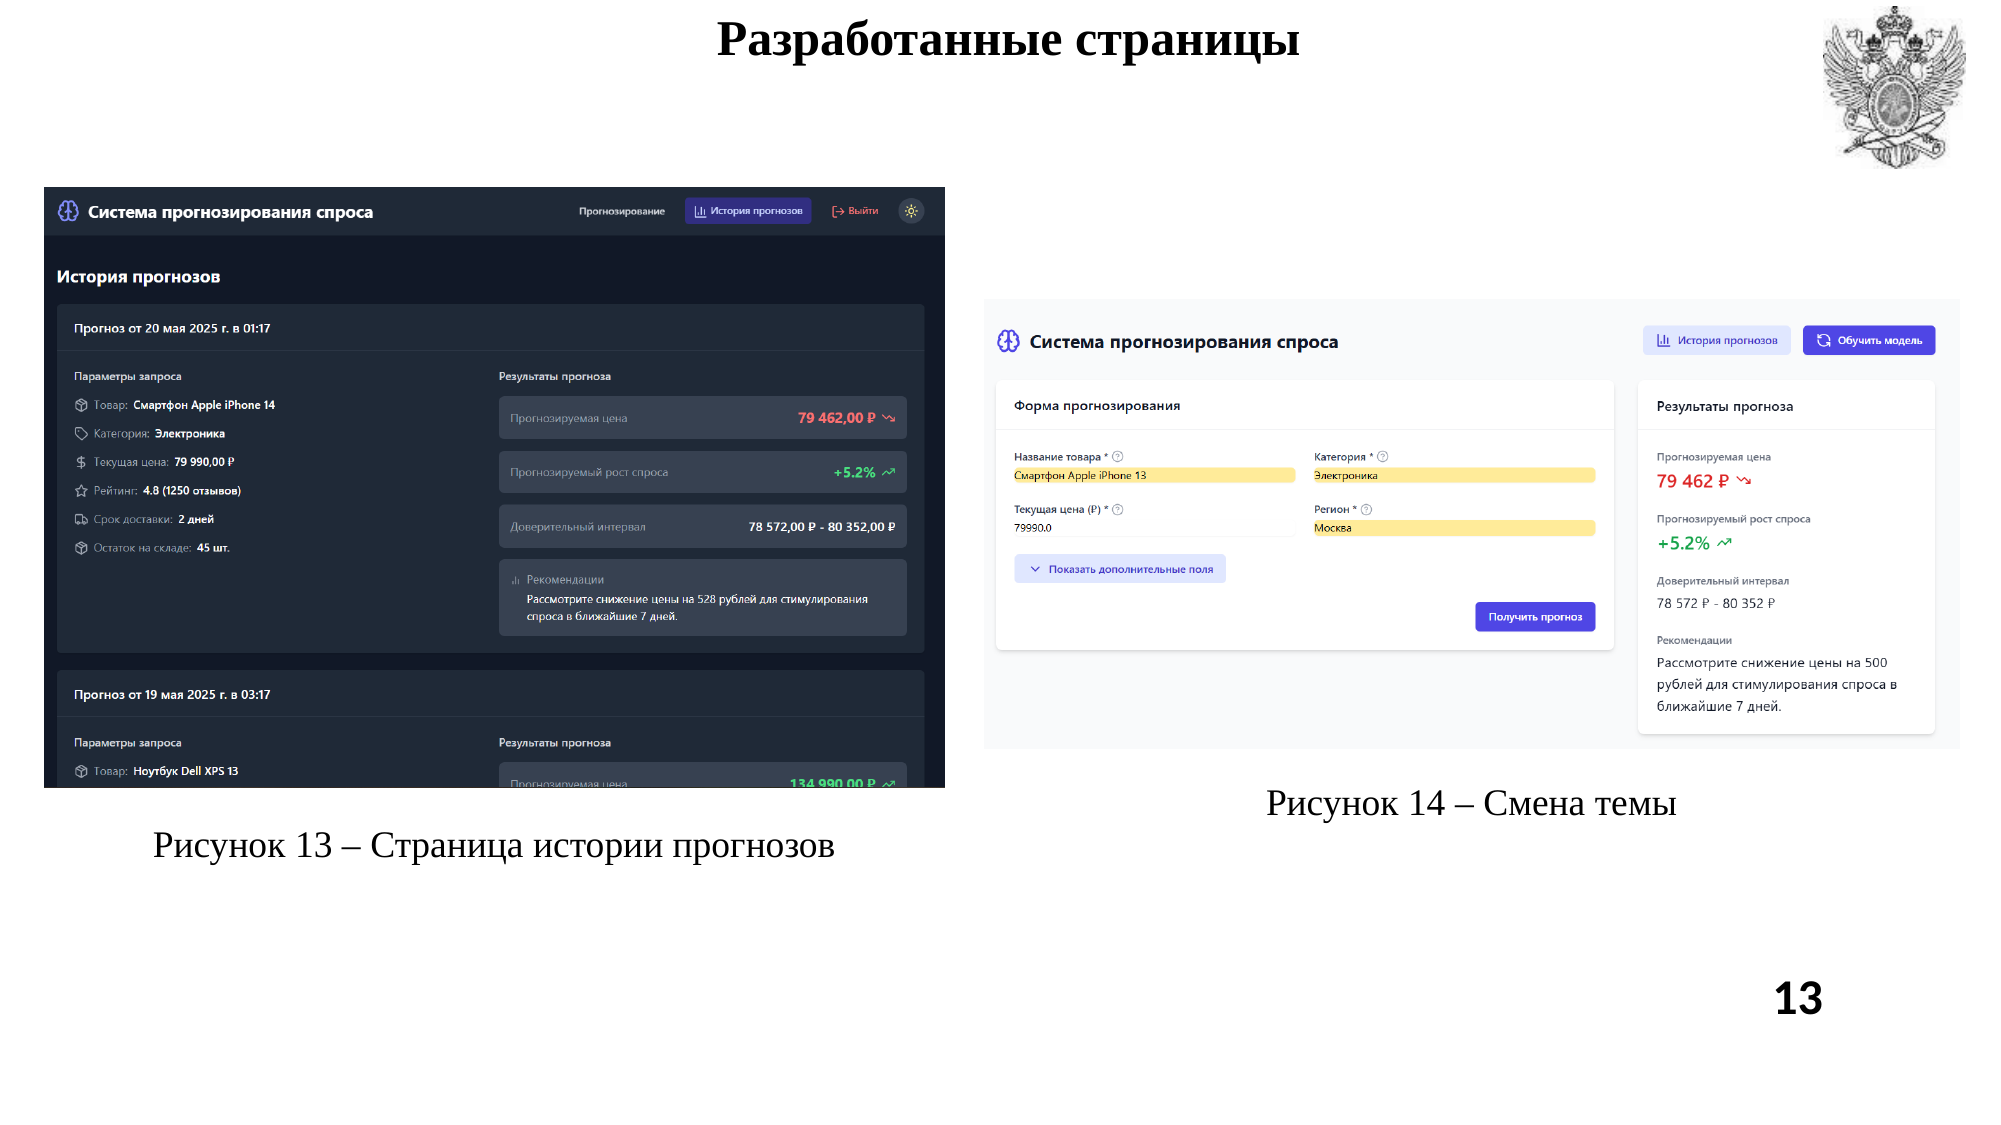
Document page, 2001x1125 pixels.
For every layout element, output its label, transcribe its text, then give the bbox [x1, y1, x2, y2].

text_box Рисунок 13 – Страница истории прогнозов [138, 812, 851, 873]
picture [1823, 6, 1966, 169]
picture [984, 299, 1960, 749]
slide_number 13 [1766, 974, 1880, 1125]
text_box Рисунок 14 – Смена темы [1251, 770, 1693, 831]
title Разработанные страницы [324, 3, 1658, 194]
picture [44, 187, 945, 788]
